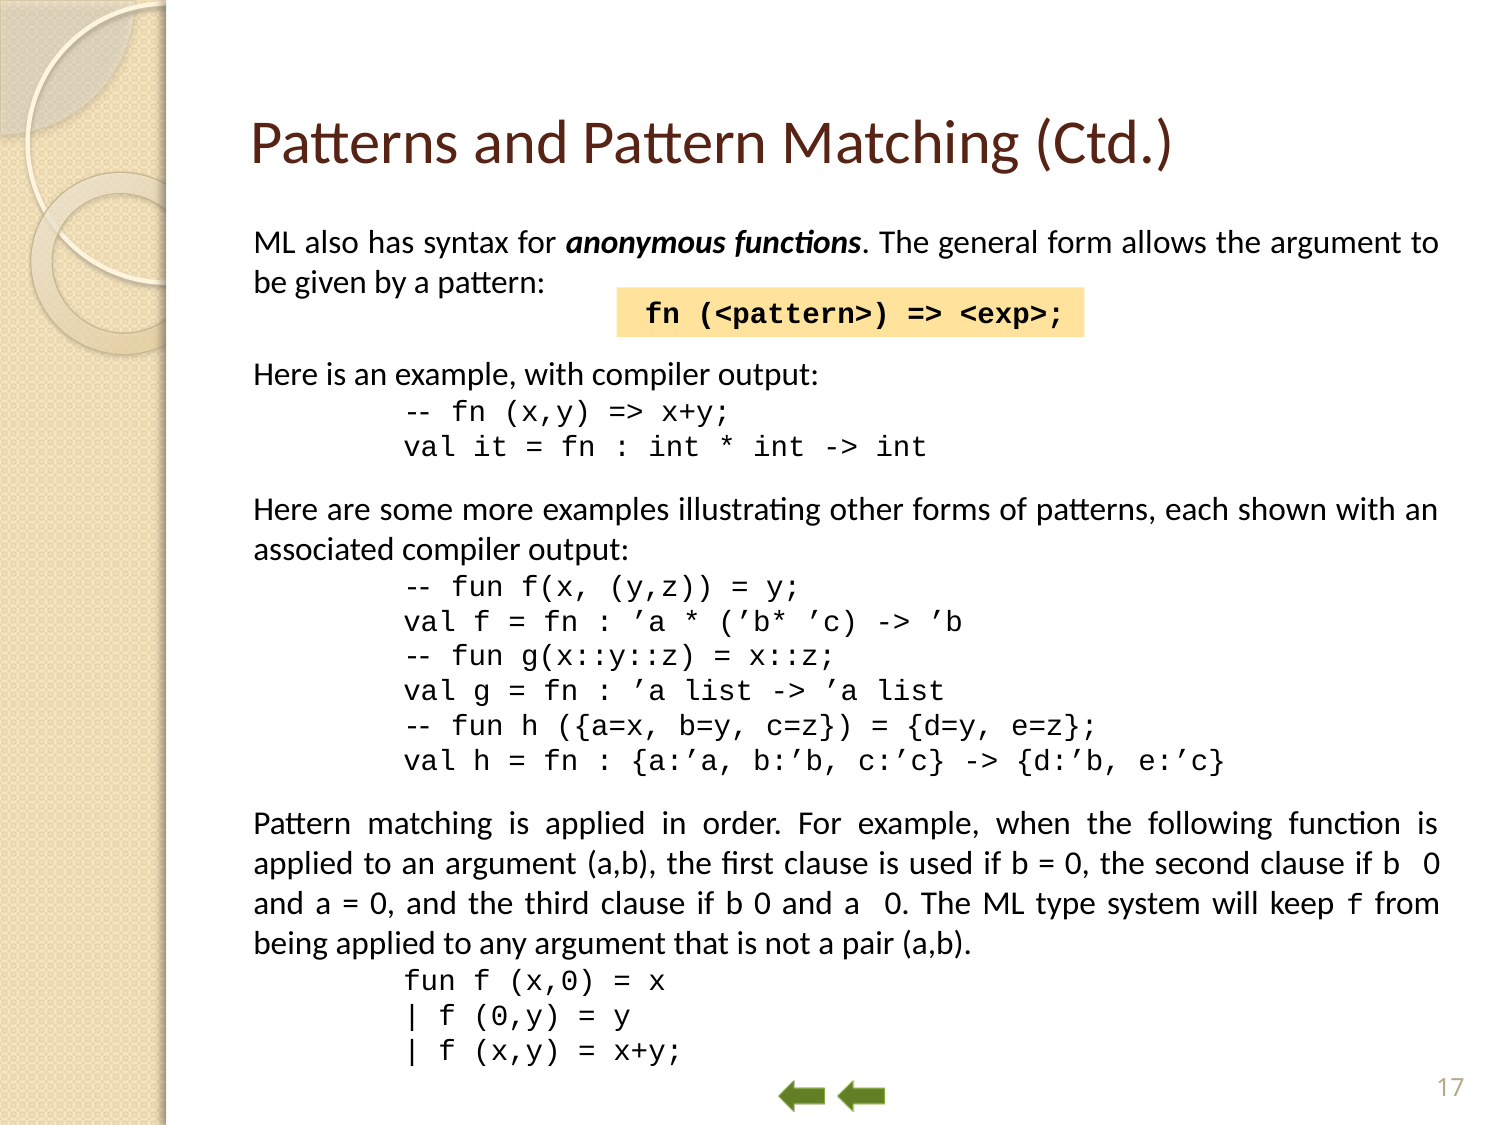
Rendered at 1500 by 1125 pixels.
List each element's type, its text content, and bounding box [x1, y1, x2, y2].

picture [836, 1079, 885, 1112]
title Patterns and Pattern Matching (Ctd.) [235, 45, 1466, 233]
text_box fn (<pattern>) => <exp>; [616, 287, 1085, 338]
picture [778, 1079, 826, 1112]
slide_number 17 [1413, 1034, 1488, 1113]
